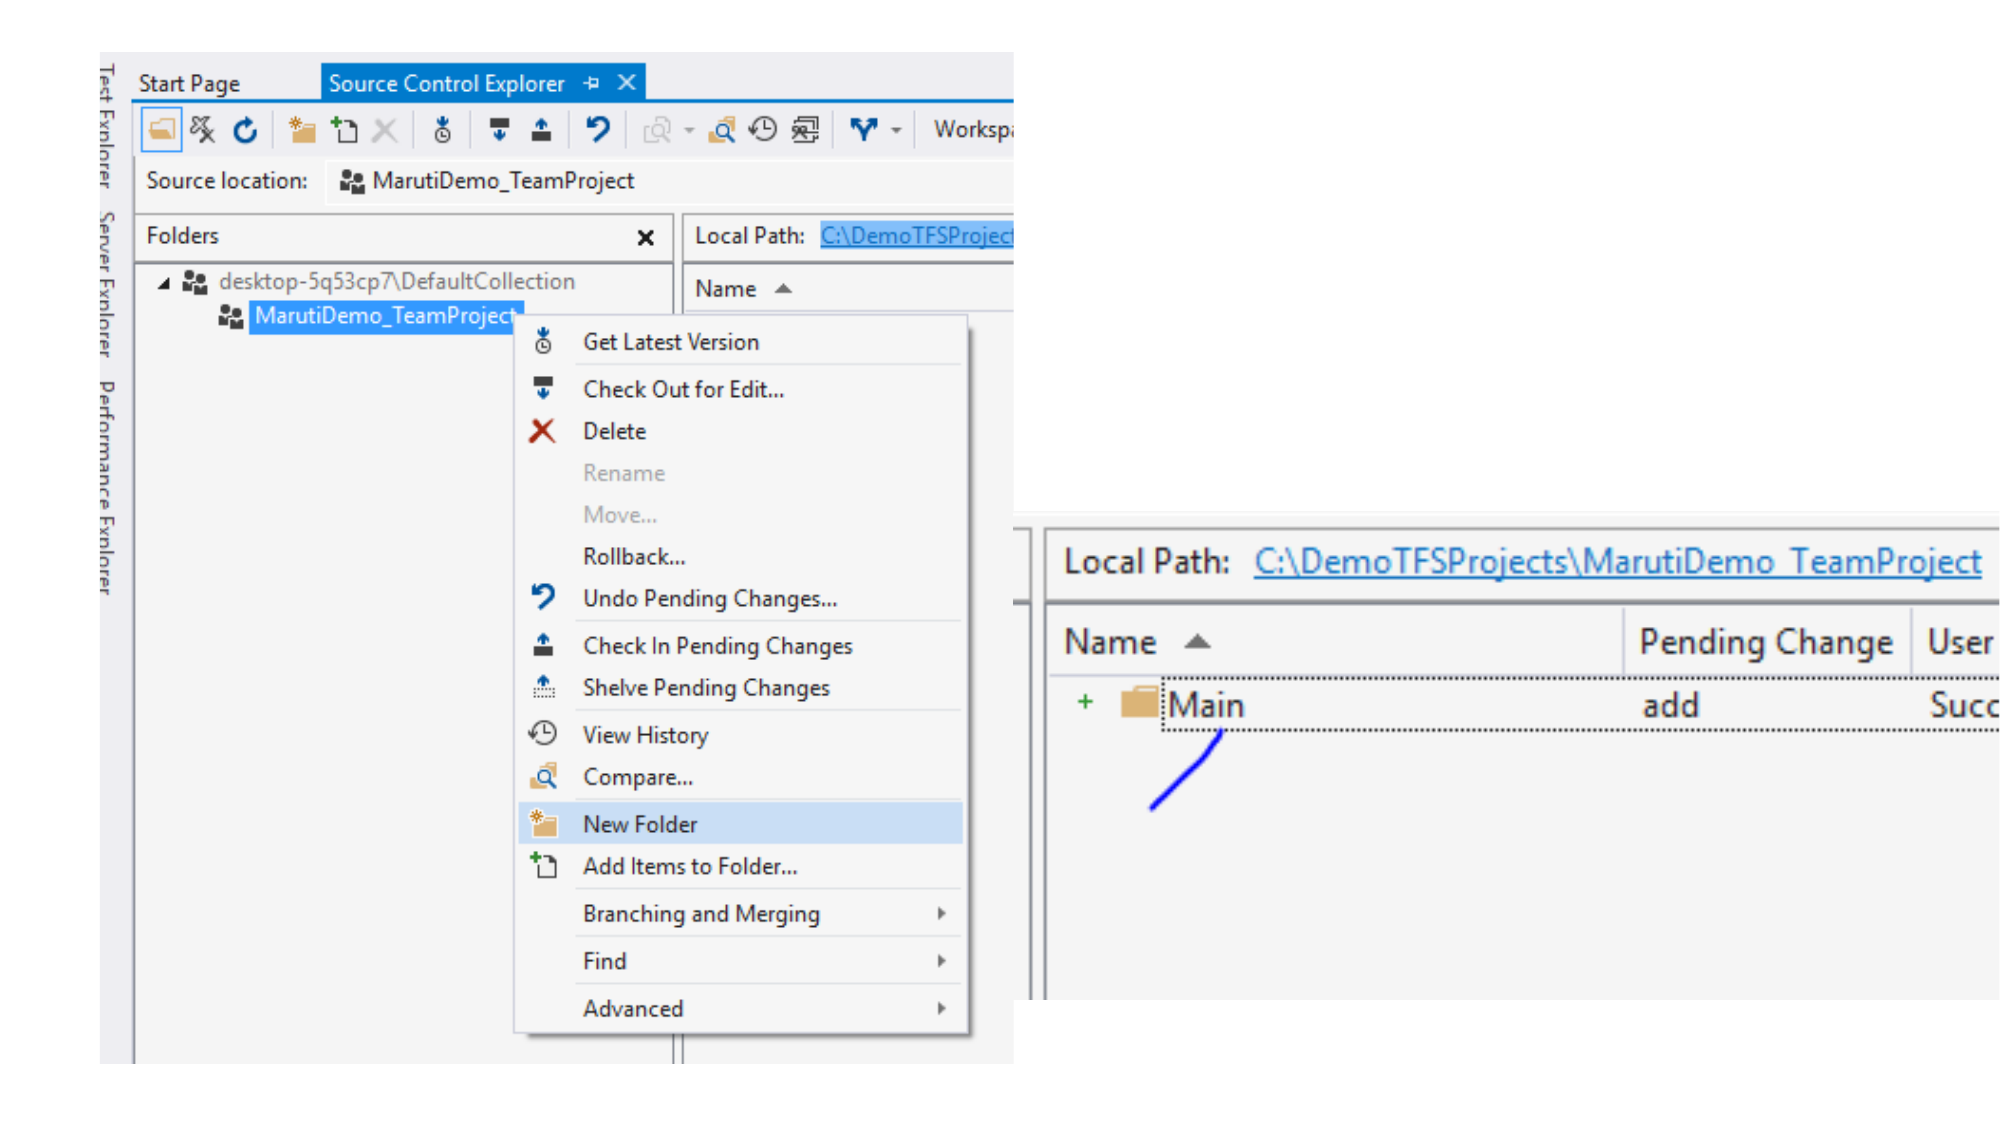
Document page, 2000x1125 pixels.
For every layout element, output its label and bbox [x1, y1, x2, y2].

picture [99, 51, 2000, 1064]
